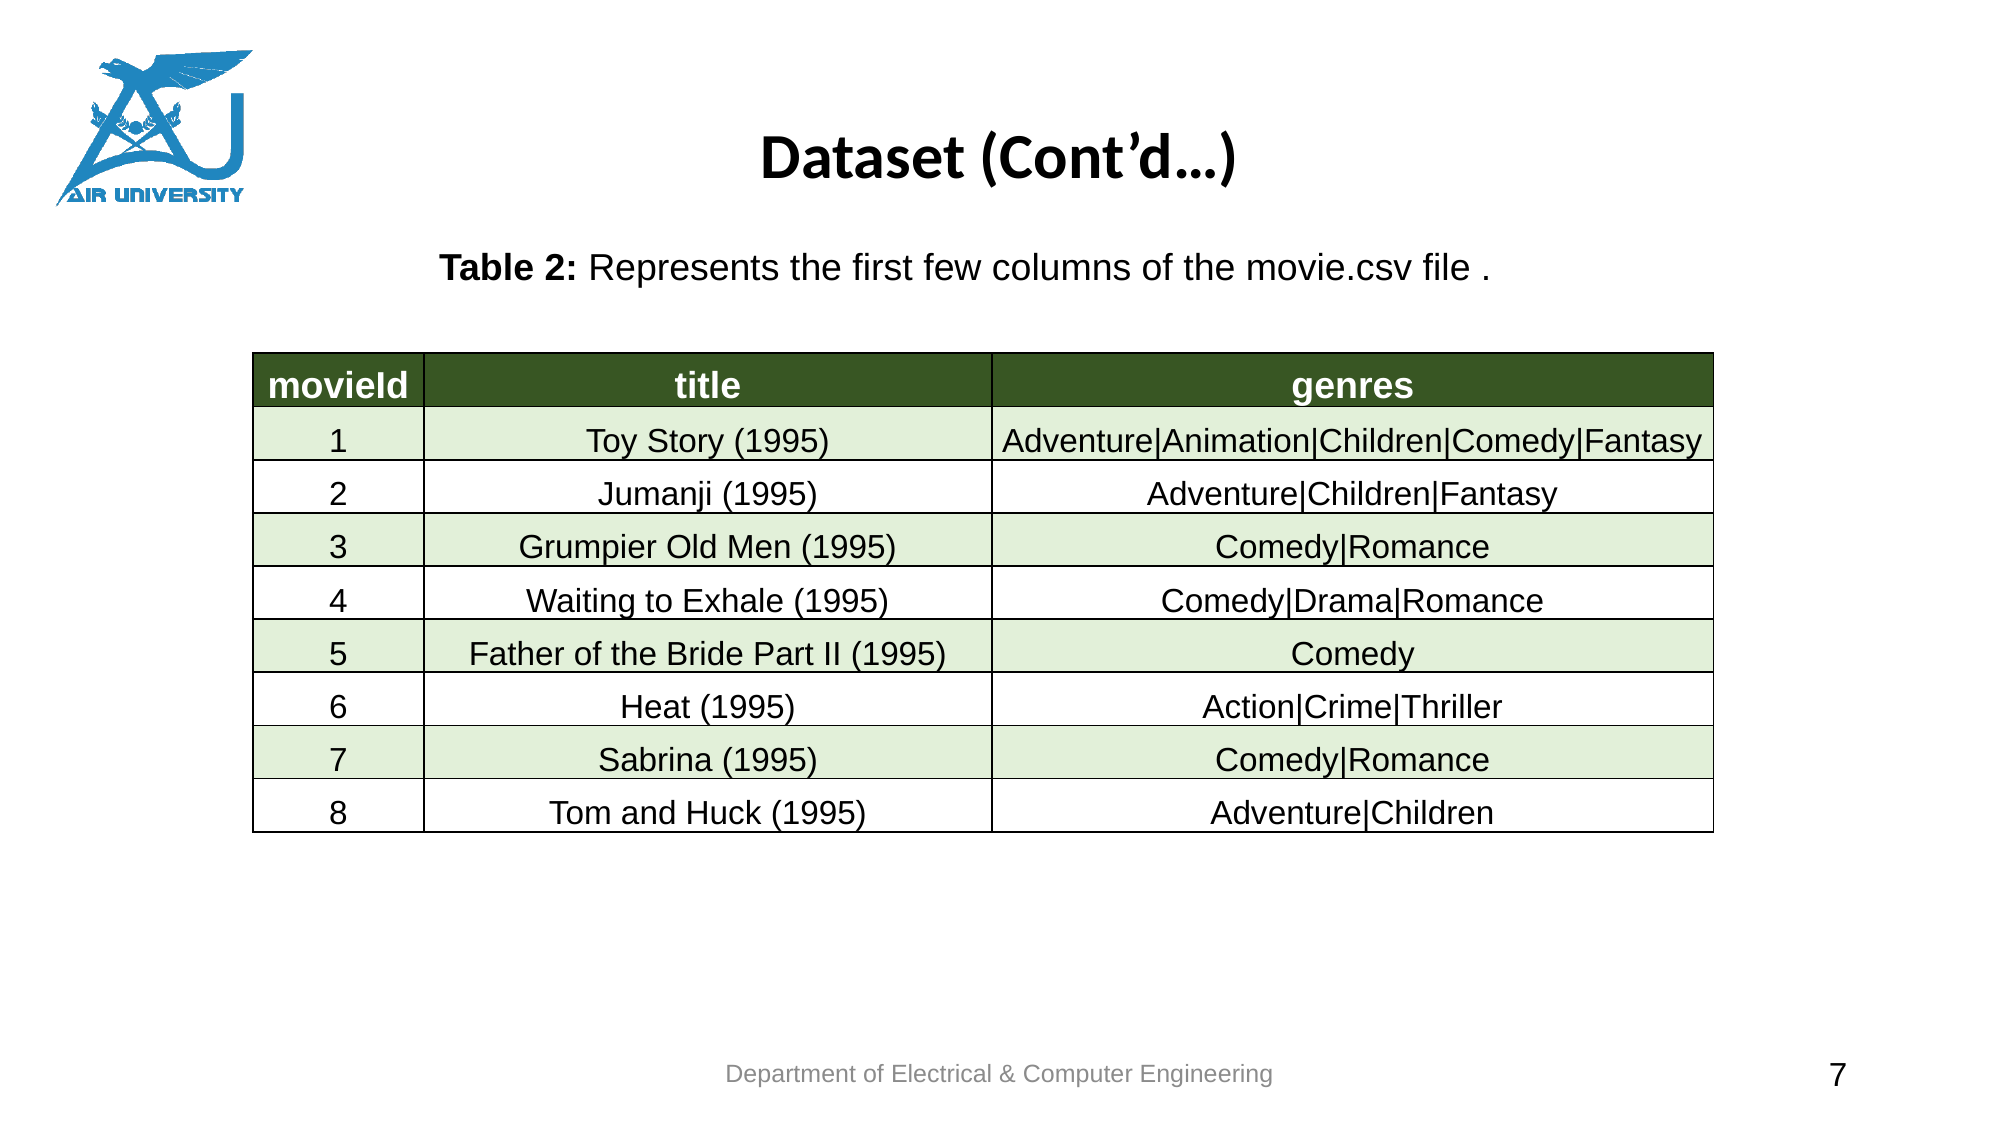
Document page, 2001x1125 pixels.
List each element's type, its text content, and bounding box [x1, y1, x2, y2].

table_cell Action|Crime|Thriller [993, 673, 1713, 725]
table_cell 1 [254, 407, 423, 459]
table_cell 6 [254, 673, 423, 725]
table_header genres [993, 354, 1713, 406]
table_header title [425, 354, 991, 406]
table_cell Jumanji (1995) [425, 461, 991, 512]
table_cell 5 [254, 620, 423, 671]
table_cell Comedy|Romance [993, 726, 1713, 778]
table_cell Toy Story (1995) [425, 407, 991, 459]
table_cell 8 [254, 779, 423, 831]
table_cell Heat (1995) [425, 673, 991, 725]
table_cell Adventure|Animation|Children|Comedy|Fantasy [993, 407, 1713, 459]
table_cell Father of the Bride Part II (1995) [425, 620, 991, 671]
table_cell Waiting to Exhale (1995) [425, 567, 991, 618]
title Dataset (Cont’d…) [137, 52, 1863, 271]
table_header movieId [254, 354, 423, 406]
table_cell Comedy [993, 620, 1713, 671]
table_cell 7 [254, 726, 423, 778]
table_cell Comedy|Romance [993, 514, 1713, 565]
table_cell 2 [254, 461, 423, 512]
table_cell Comedy|Drama|Romance [993, 567, 1713, 618]
table_cell Sabrina (1995) [425, 726, 991, 778]
slide_number 7 [1412, 1042, 1863, 1103]
footer Department of Electrical & Computer Engineering [662, 1042, 1338, 1103]
table_cell 4 [254, 567, 423, 618]
table_cell Tom and Huck (1995) [425, 779, 991, 831]
table_cell Adventure|Children|Fantasy [993, 461, 1713, 512]
table_cell Grumpier Old Men (1995) [425, 514, 991, 565]
picture [32, 37, 281, 223]
text_box Table 2: Represents the first few columns of the movie.csv file . [206, 235, 1736, 296]
table_cell 3 [254, 514, 423, 565]
table_cell Adventure|Children [993, 779, 1713, 831]
list [137, 299, 1863, 1014]
